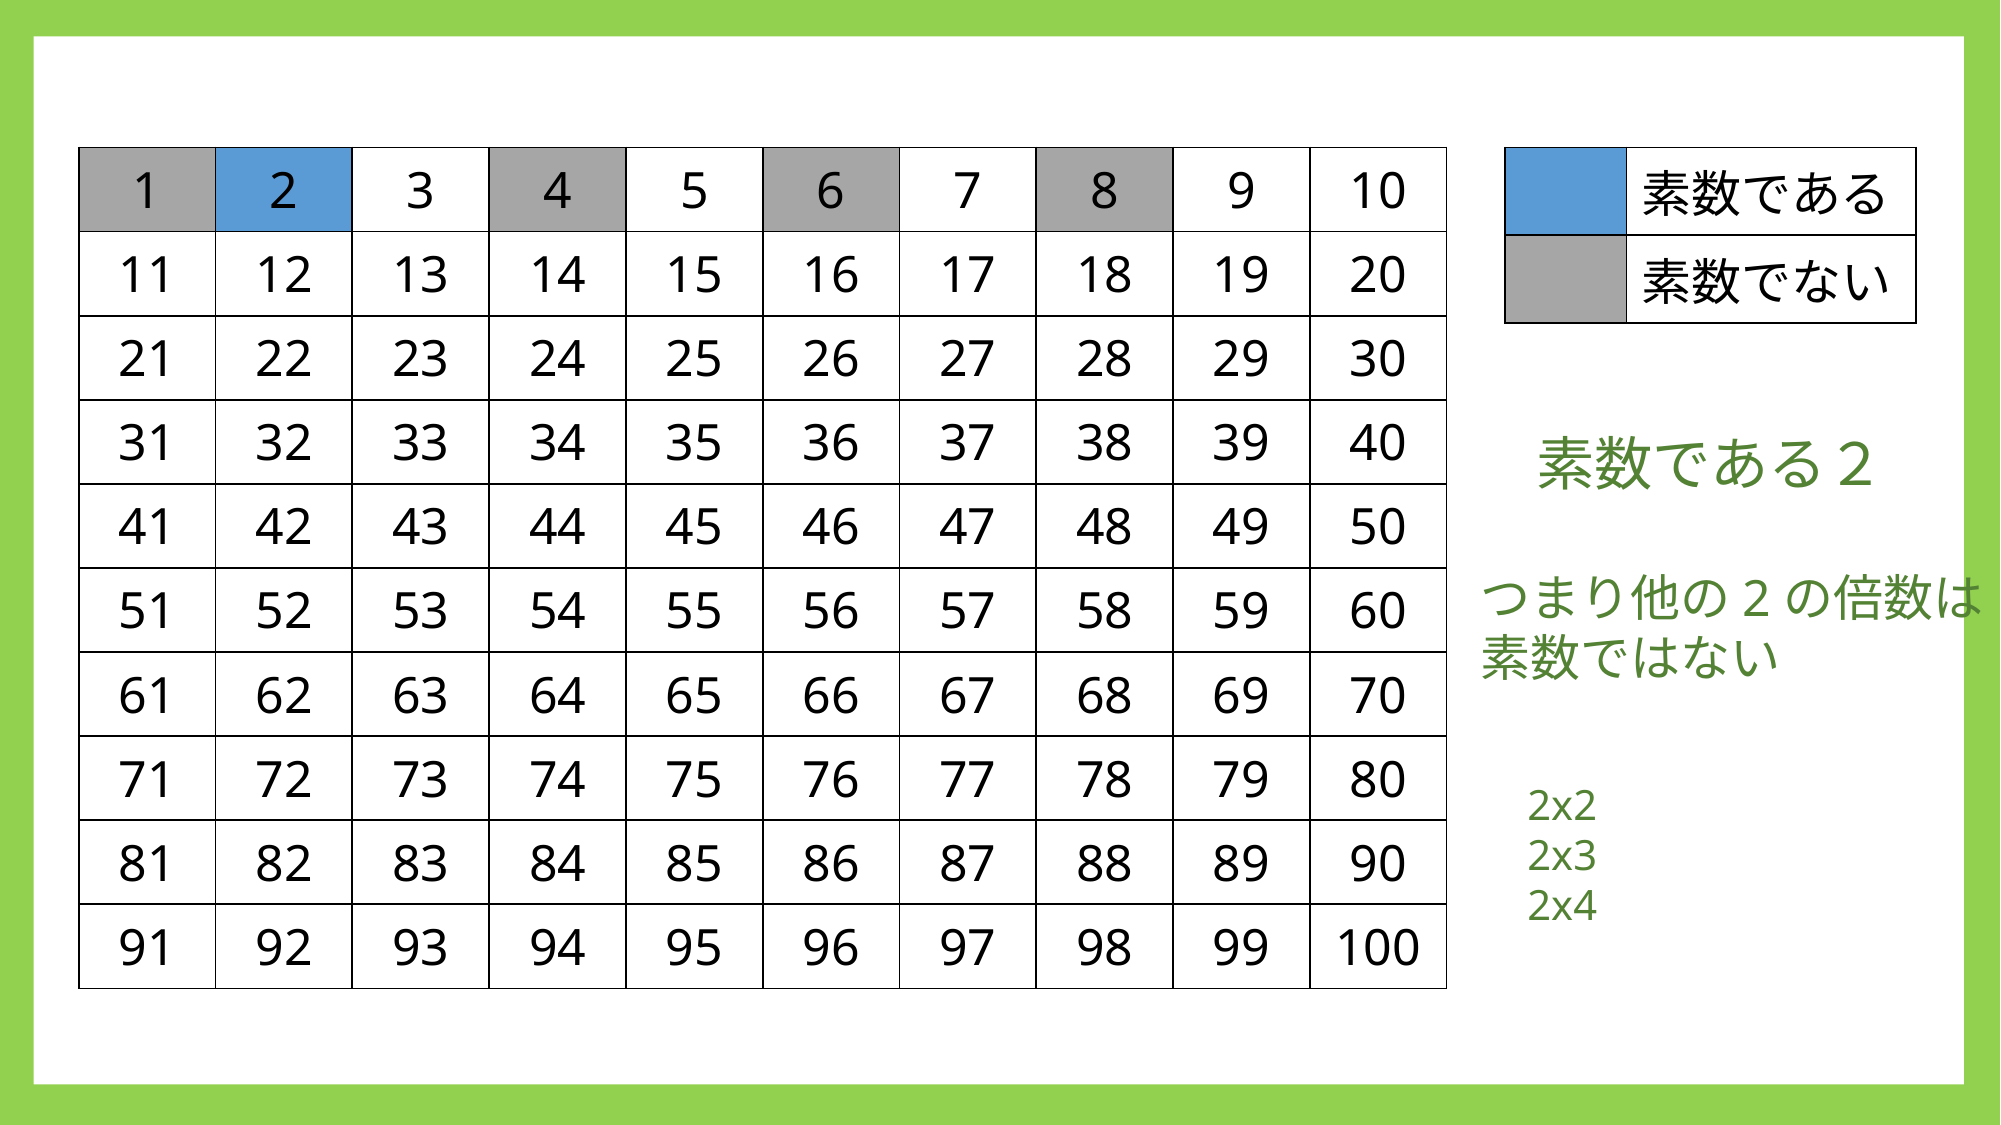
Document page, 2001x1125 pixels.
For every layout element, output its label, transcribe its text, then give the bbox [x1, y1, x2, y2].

table_cell 18 [1037, 232, 1172, 315]
table_cell 49 [1174, 485, 1309, 567]
table_cell 21 [80, 317, 215, 399]
text_box つまり他の2の倍数は 素数ではない [1465, 559, 1998, 694]
table_cell 57 [900, 569, 1035, 651]
table_cell 32 [216, 401, 351, 483]
table_cell 33 [353, 401, 488, 483]
table_cell 55 [627, 569, 762, 651]
table_cell 28 [1037, 317, 1172, 399]
table_cell 52 [216, 569, 351, 651]
table_cell 98 [1037, 905, 1172, 988]
table_cell 53 [353, 569, 488, 651]
table_cell 23 [353, 317, 488, 399]
table_cell 86 [764, 821, 899, 903]
table_cell 41 [80, 485, 215, 567]
table_header [1506, 148, 1626, 234]
table_cell 34 [490, 401, 625, 483]
table_cell 47 [900, 485, 1035, 567]
table_cell 66 [764, 653, 899, 735]
table_cell 12 [216, 232, 351, 315]
table_cell 60 [1311, 569, 1446, 651]
table_cell 94 [490, 905, 625, 988]
table_cell 76 [764, 737, 899, 819]
table_cell 35 [627, 401, 762, 483]
table_cell 62 [216, 653, 351, 735]
table_cell 91 [80, 905, 215, 988]
table_cell 16 [764, 232, 899, 315]
table_cell 67 [900, 653, 1035, 735]
table_cell 69 [1174, 653, 1309, 735]
table_cell 78 [1037, 737, 1172, 819]
table_cell 85 [627, 821, 762, 903]
table_cell 68 [1037, 653, 1172, 735]
table_cell 71 [80, 737, 215, 819]
table_cell 44 [490, 485, 625, 567]
table_cell 20 [1311, 232, 1446, 315]
table_cell 65 [627, 653, 762, 735]
table_cell 24 [490, 317, 625, 399]
table_cell 75 [627, 737, 762, 819]
table_cell 48 [1037, 485, 1172, 567]
table_header 1 [80, 148, 215, 231]
table_cell 63 [353, 653, 488, 735]
table_cell 50 [1311, 485, 1446, 567]
table_cell 17 [900, 232, 1035, 315]
table_cell 39 [1174, 401, 1309, 483]
text_box 素数である２ [1521, 419, 1900, 505]
table_cell 82 [216, 821, 351, 903]
table_cell 46 [764, 485, 899, 567]
table_cell 99 [1174, 905, 1309, 988]
table_cell 74 [490, 737, 625, 819]
table_cell 36 [764, 401, 899, 483]
table_cell 25 [627, 317, 762, 399]
table_cell 43 [353, 485, 488, 567]
table_cell 22 [216, 317, 351, 399]
table_cell 27 [900, 317, 1035, 399]
table_cell 38 [1037, 401, 1172, 483]
table_cell 96 [764, 905, 899, 988]
table_header 5 [627, 148, 762, 231]
table_cell 83 [353, 821, 488, 903]
table_cell 87 [900, 821, 1035, 903]
table_cell 42 [216, 485, 351, 567]
table_cell 92 [216, 905, 351, 988]
table_cell 80 [1311, 737, 1446, 819]
table_cell 64 [490, 653, 625, 735]
text_box 2x2 2x3 2x4 [1512, 771, 1624, 937]
table_header 素数である [1627, 148, 1915, 234]
table_cell 11 [80, 232, 215, 315]
table_header 2 [216, 148, 351, 231]
table_cell 90 [1311, 821, 1446, 903]
table_cell 30 [1311, 317, 1446, 399]
table_header 9 [1174, 148, 1309, 231]
table_header 6 [764, 148, 899, 231]
table_cell 61 [80, 653, 215, 735]
table_cell 89 [1174, 821, 1309, 903]
table_cell 70 [1311, 653, 1446, 735]
table_cell 59 [1174, 569, 1309, 651]
table_cell 81 [80, 821, 215, 903]
table_cell 31 [80, 401, 215, 483]
table_cell 15 [627, 232, 762, 315]
table_header 7 [900, 148, 1035, 231]
table_cell 13 [353, 232, 488, 315]
table_cell 51 [80, 569, 215, 651]
table_cell 素数でない [1627, 236, 1915, 322]
table_cell 100 [1311, 905, 1446, 988]
table_cell 37 [900, 401, 1035, 483]
table_header 8 [1037, 148, 1172, 231]
table_cell 84 [490, 821, 625, 903]
table_cell 58 [1037, 569, 1172, 651]
table_cell 54 [490, 569, 625, 651]
table_cell 95 [627, 905, 762, 988]
table_cell 73 [353, 737, 488, 819]
table_cell 40 [1311, 401, 1446, 483]
table_cell 77 [900, 737, 1035, 819]
table_cell 19 [1174, 232, 1309, 315]
table_header 4 [490, 148, 625, 231]
table_cell 56 [764, 569, 899, 651]
table_cell 88 [1037, 821, 1172, 903]
table_cell 45 [627, 485, 762, 567]
table_cell 26 [764, 317, 899, 399]
table_cell 72 [216, 737, 351, 819]
table_cell 79 [1174, 737, 1309, 819]
table_header 3 [353, 148, 488, 231]
table_header 10 [1311, 148, 1446, 231]
table_cell 93 [353, 905, 488, 988]
table_cell 14 [490, 232, 625, 315]
table_cell 97 [900, 905, 1035, 988]
table_cell [1506, 236, 1626, 322]
table_cell 29 [1174, 317, 1309, 399]
